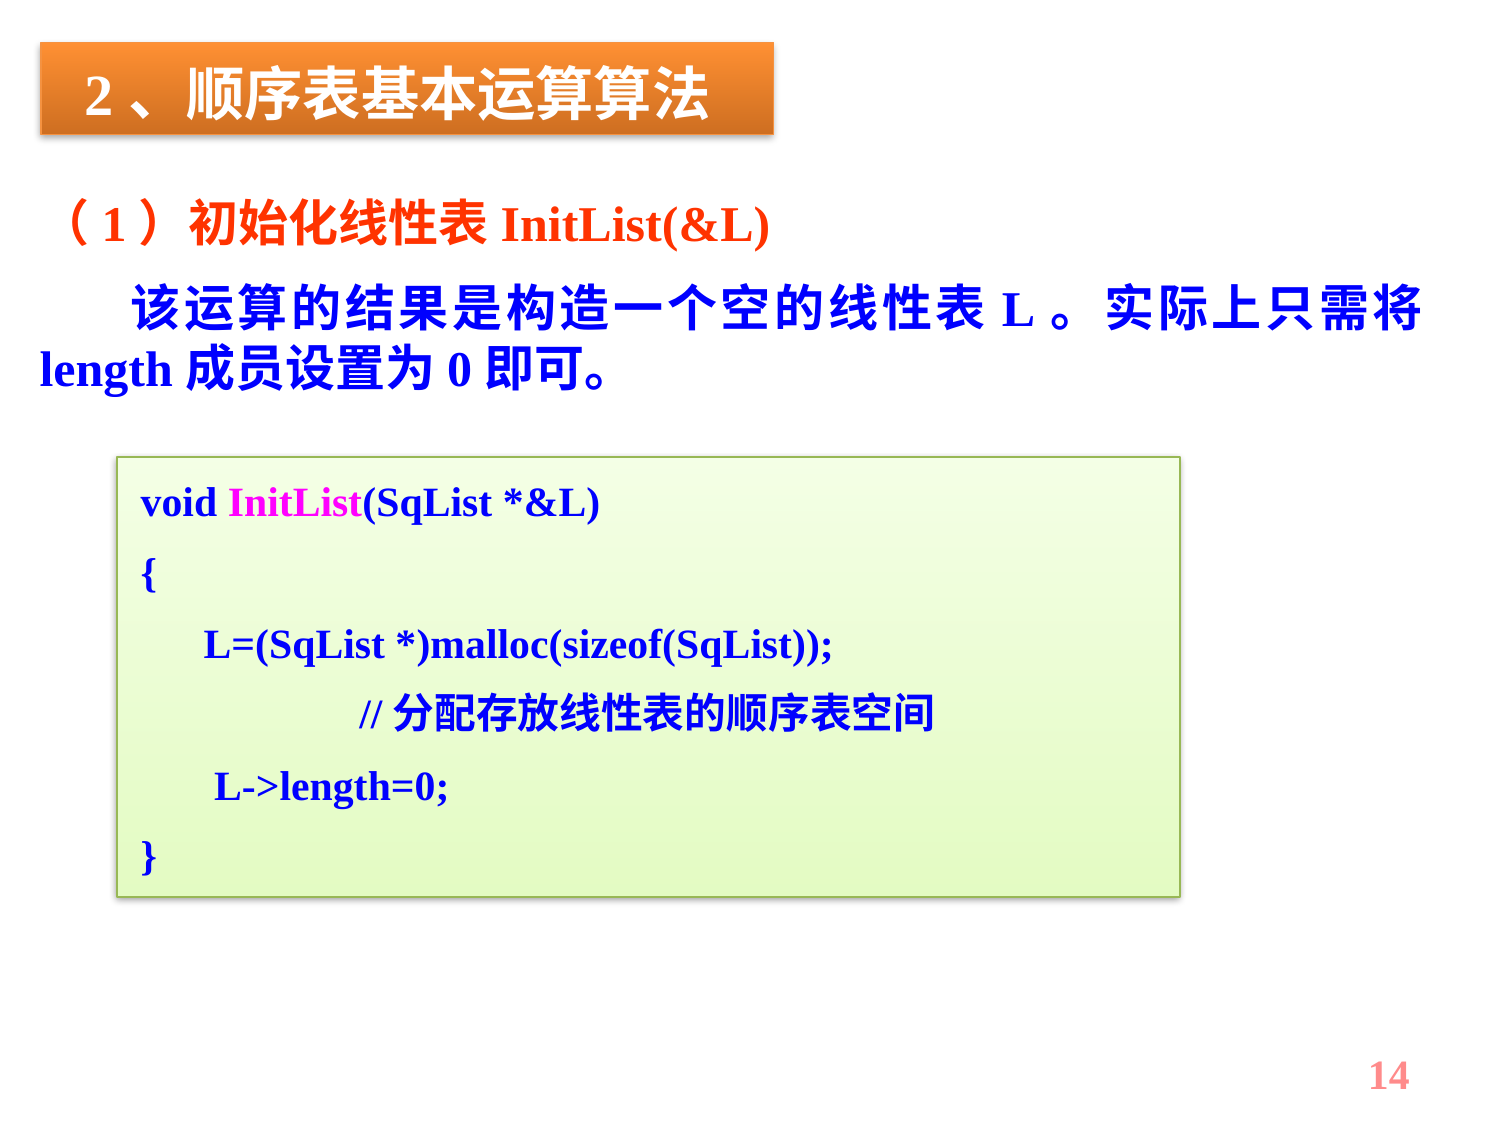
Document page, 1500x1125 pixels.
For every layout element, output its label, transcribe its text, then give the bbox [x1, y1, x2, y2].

text_box void InitList(SqList *&L) { L=(SqList *)malloc(sizeof(SqList)); //分配存放线性表的顺序表空间 L->length=0; } [116, 456, 1181, 898]
text_box 2、顺序表基本运算算法 [40, 42, 774, 135]
slide_number 14 [1074, 1042, 1425, 1103]
text_box （1）初始化线性表InitList(&L) 该运算的结果是构造一个空的线性表L。实际上只需将length成员设置为0即可。 [24, 160, 1450, 404]
